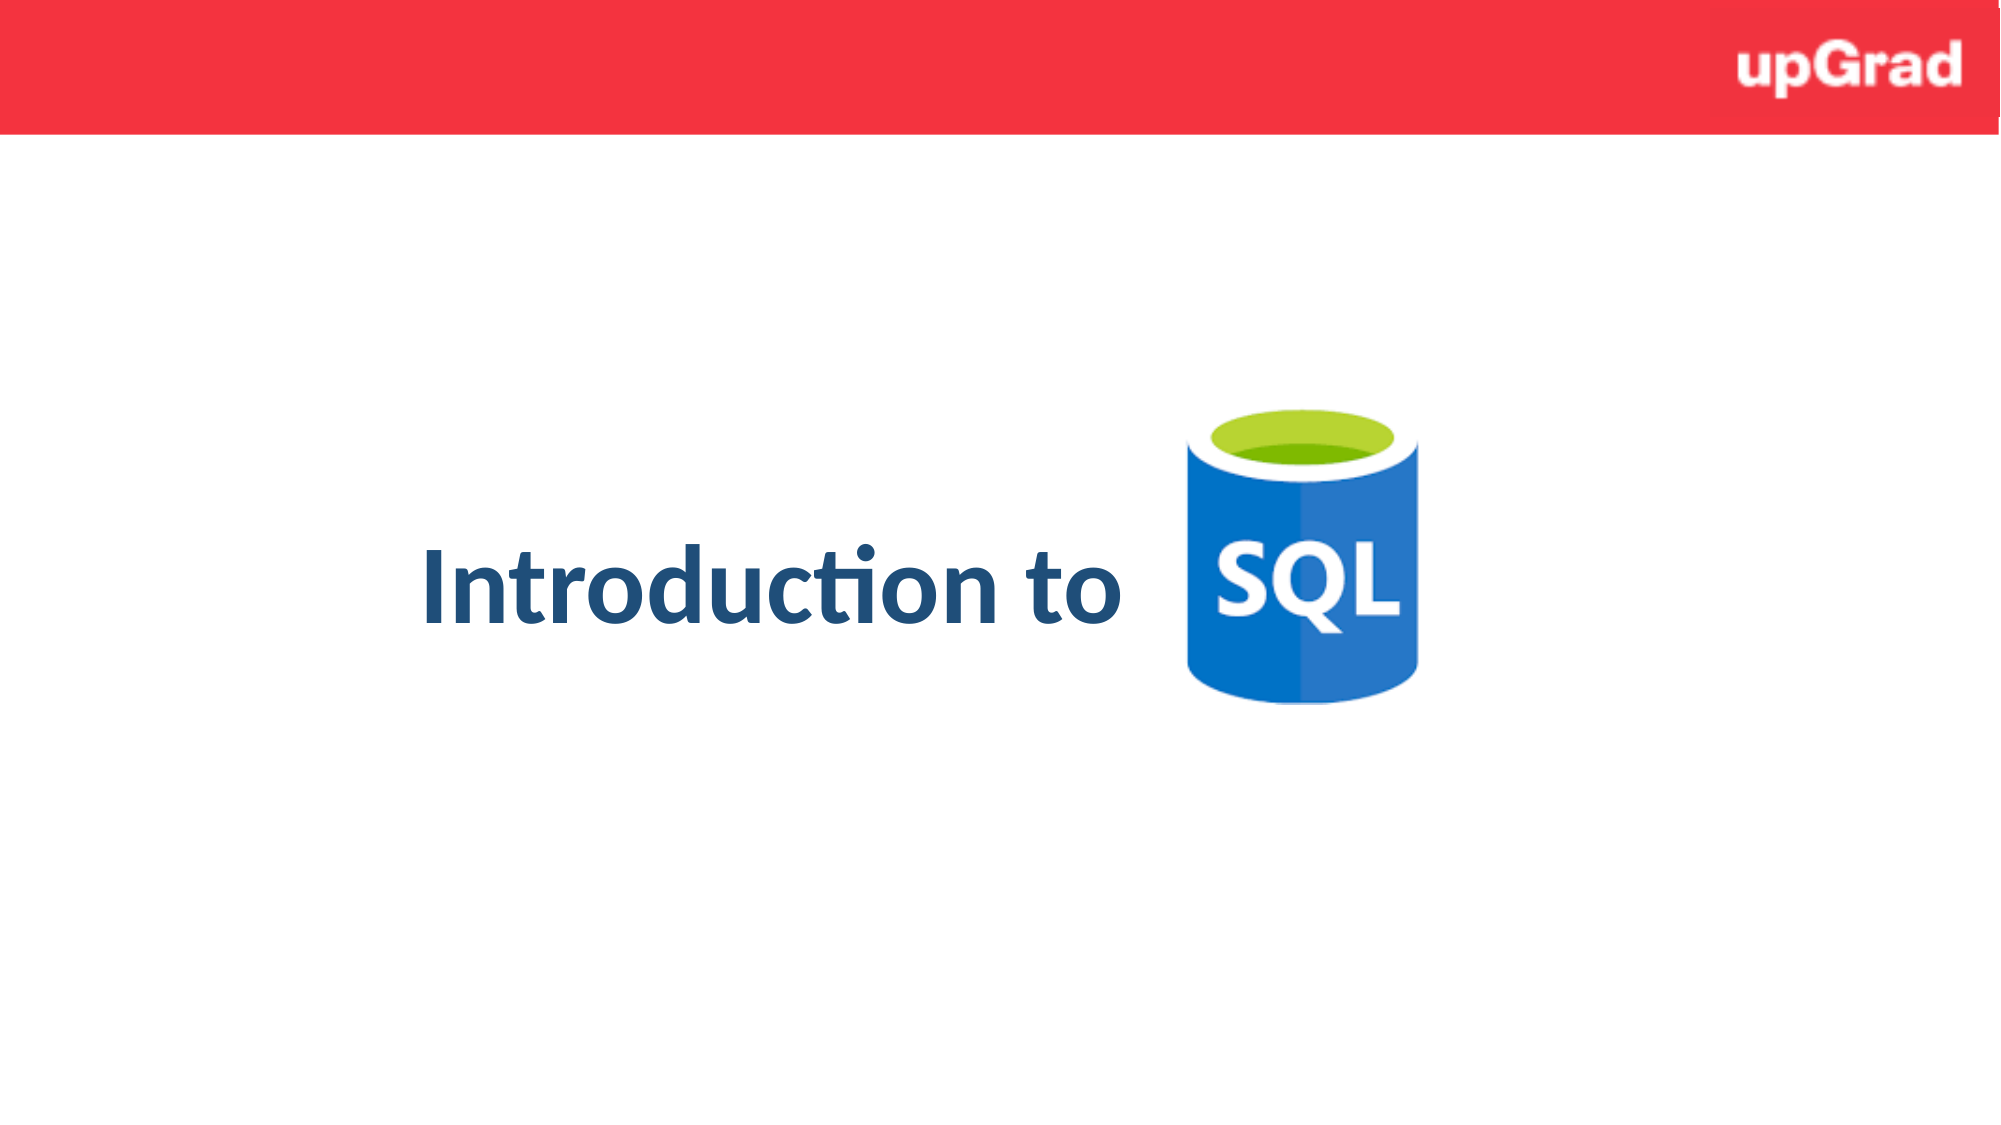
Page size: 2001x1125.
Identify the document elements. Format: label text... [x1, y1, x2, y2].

picture [1710, 8, 2000, 117]
text_box [0, 0, 1999, 135]
text_box Introduction to [404, 518, 1012, 676]
picture [1012, 399, 1593, 705]
